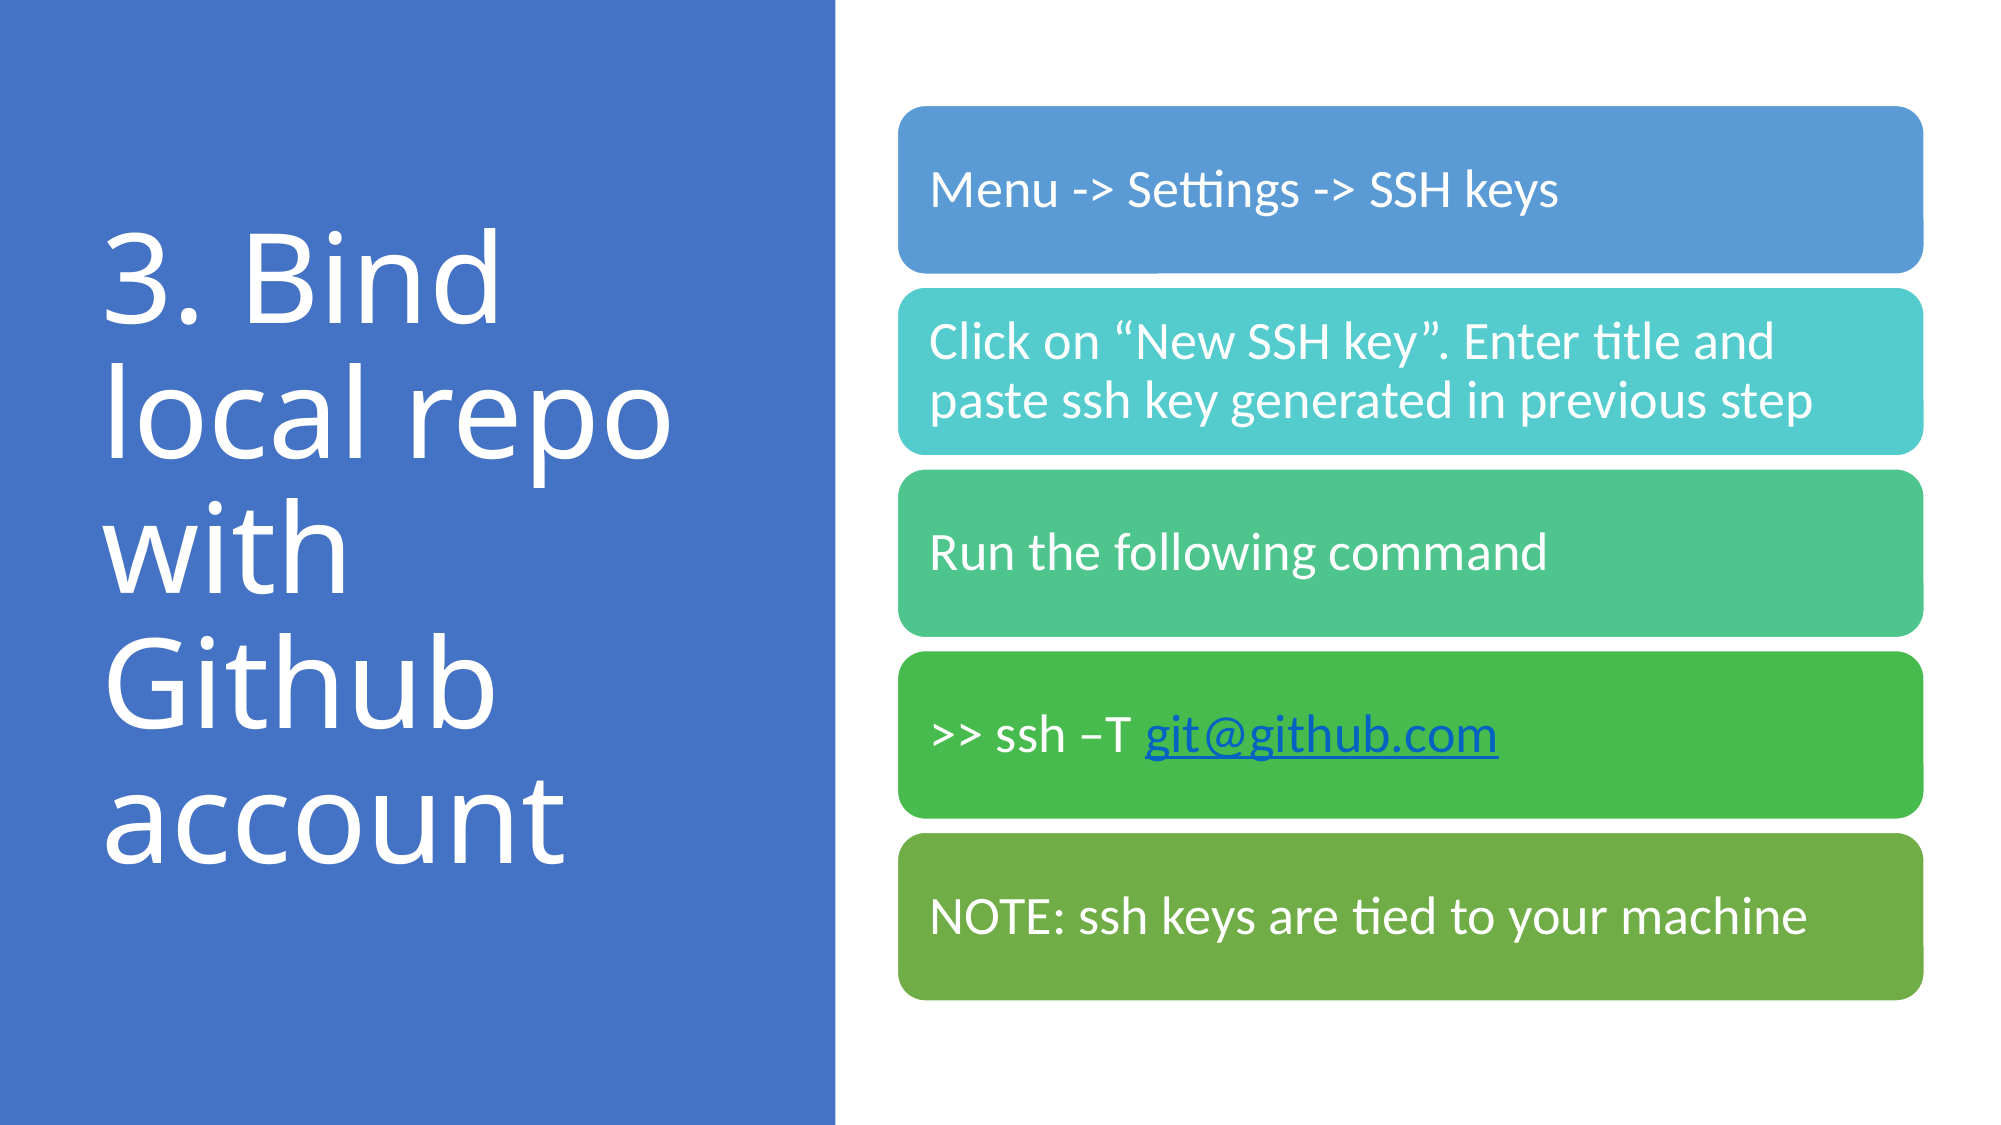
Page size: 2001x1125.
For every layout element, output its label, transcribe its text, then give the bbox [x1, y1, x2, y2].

title 3. Bind local repo with Github account [86, 101, 711, 1005]
text_box [0, 0, 836, 1125]
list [897, 101, 1925, 1005]
